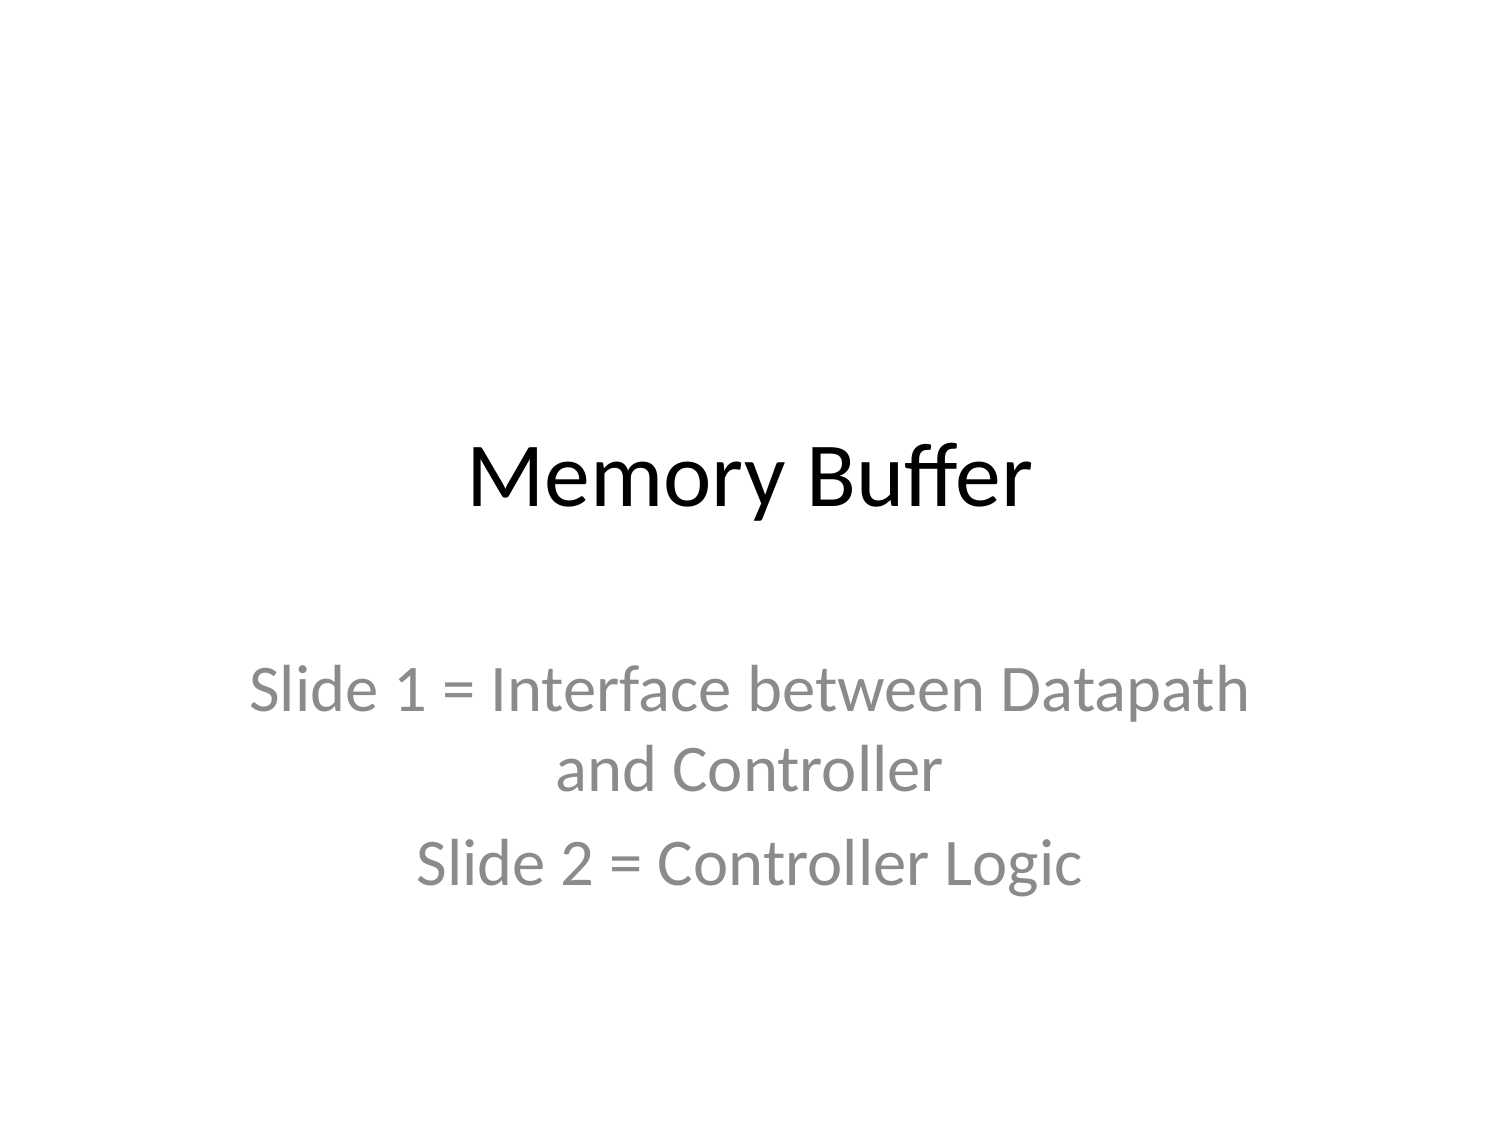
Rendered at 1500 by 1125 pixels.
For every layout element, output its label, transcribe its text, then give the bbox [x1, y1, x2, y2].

subtitle Slide 1 = Interface between Datapath and Controller Slide 2 = Controller Logic [225, 637, 1275, 925]
title Memory Buffer [112, 349, 1388, 591]
